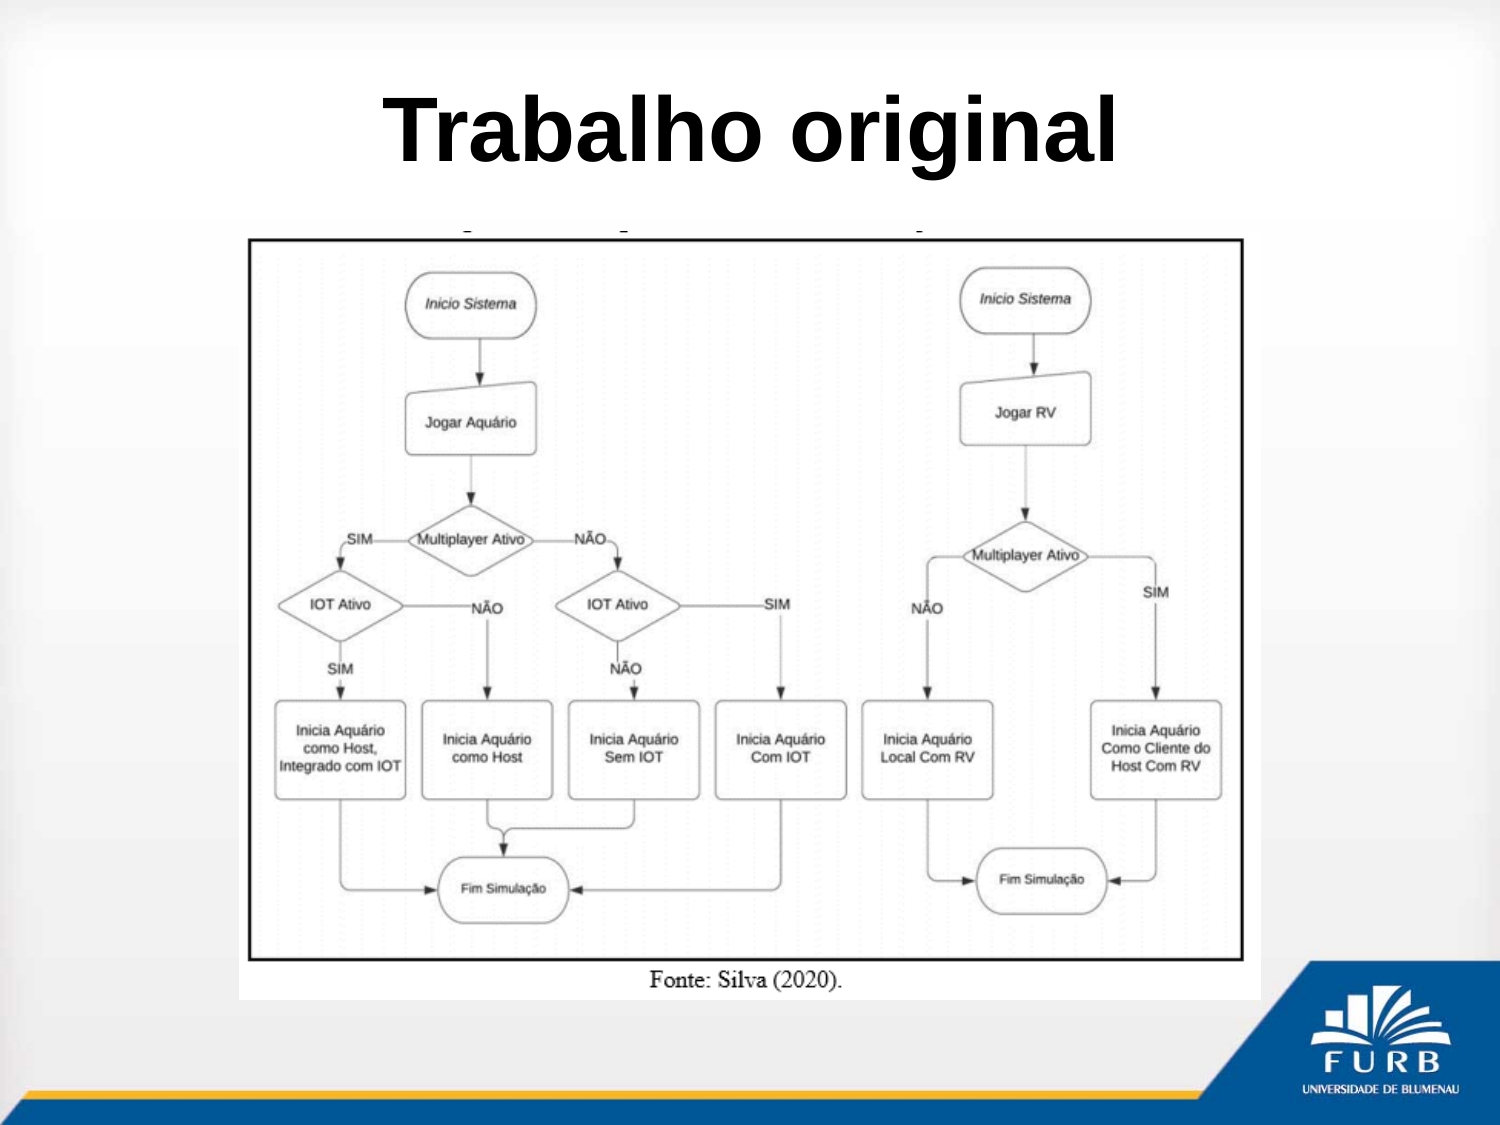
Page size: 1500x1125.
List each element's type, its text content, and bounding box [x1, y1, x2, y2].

title Trabalho original [76, 30, 1427, 219]
picture [0, 0, 1500, 1125]
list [239, 231, 1261, 1000]
